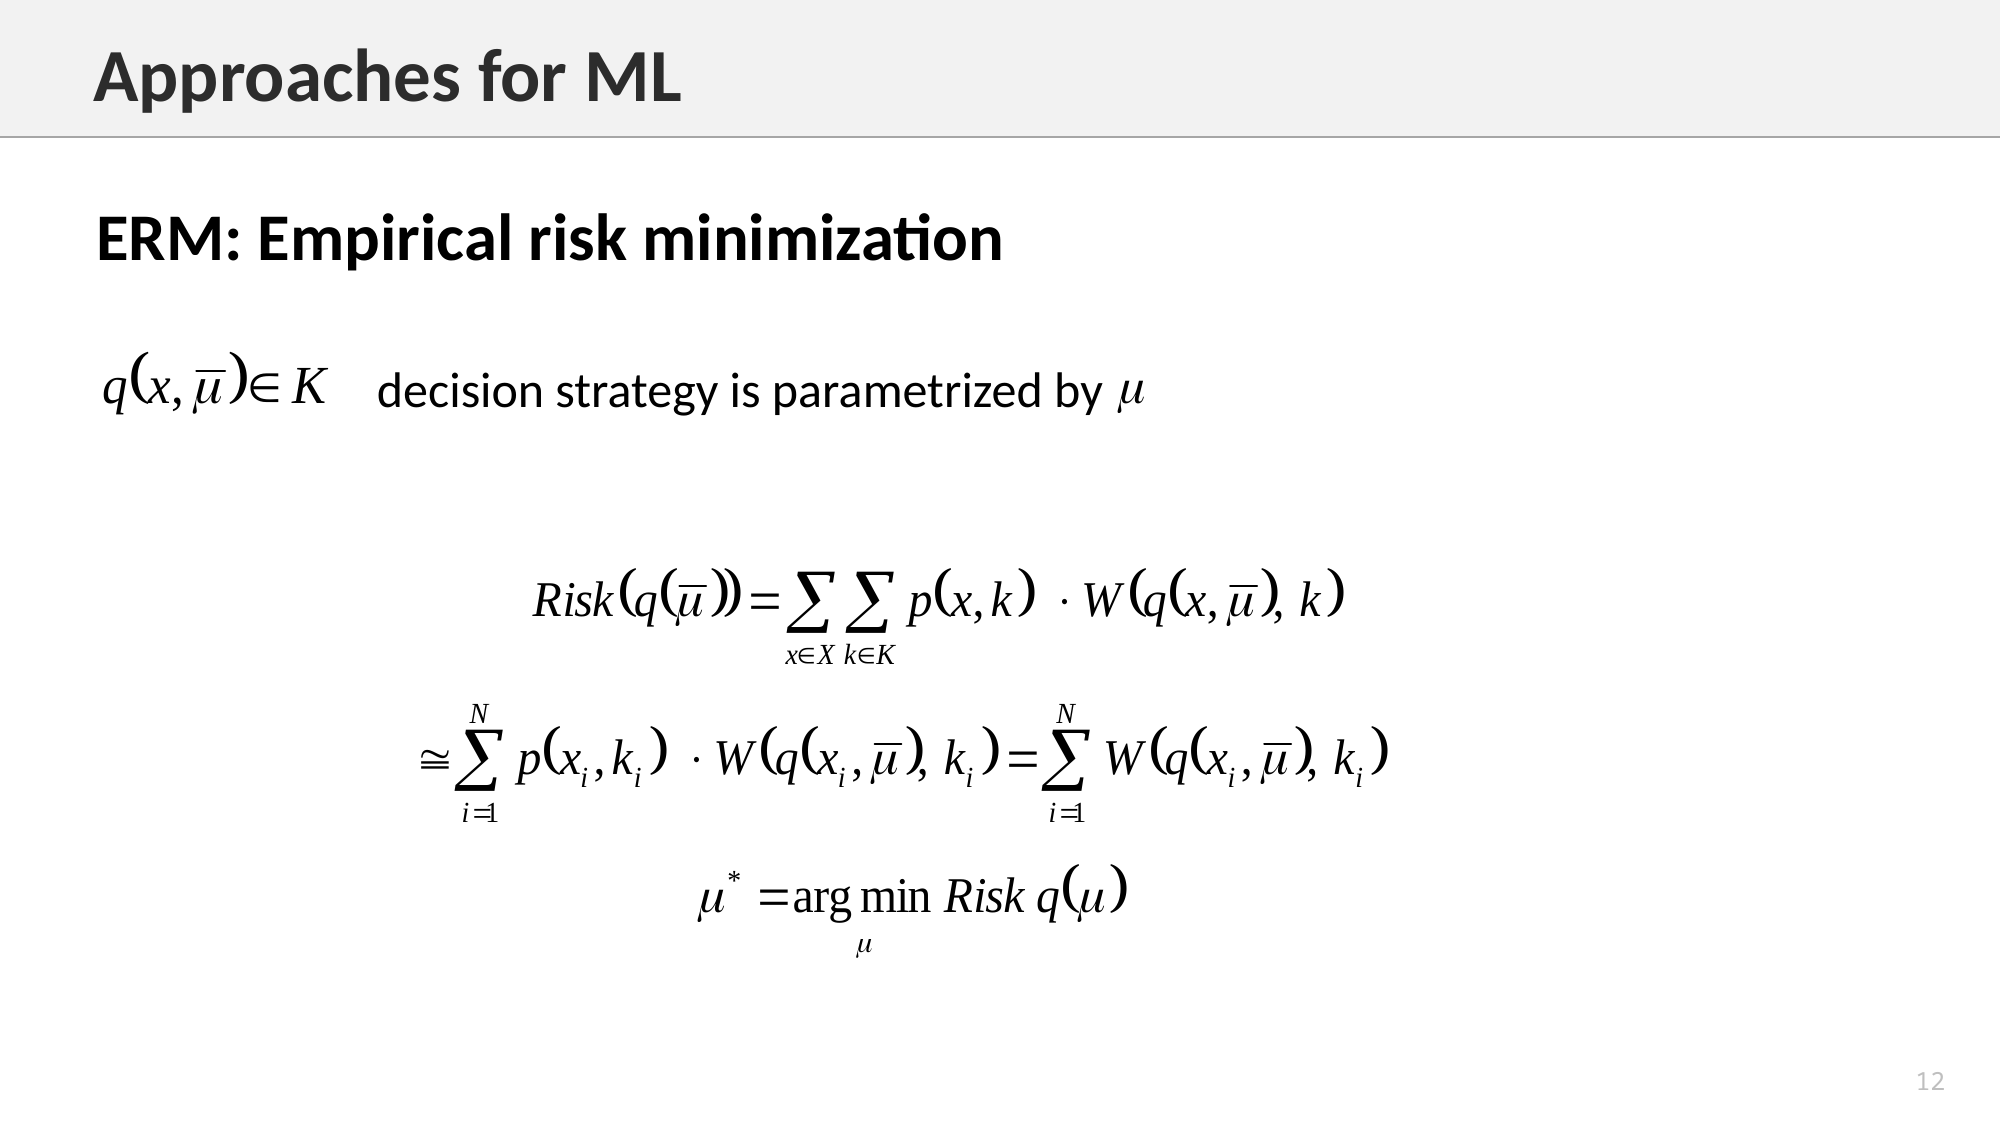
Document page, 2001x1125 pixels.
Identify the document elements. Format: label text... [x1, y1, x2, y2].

text_box decision strategy is parametrized by [362, 350, 1534, 425]
text_box ERM: Empirical risk minimization [81, 186, 1107, 281]
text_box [409, 562, 1392, 971]
text_box Approaches for ML [78, 19, 1863, 124]
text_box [1107, 369, 1156, 425]
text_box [94, 350, 343, 427]
